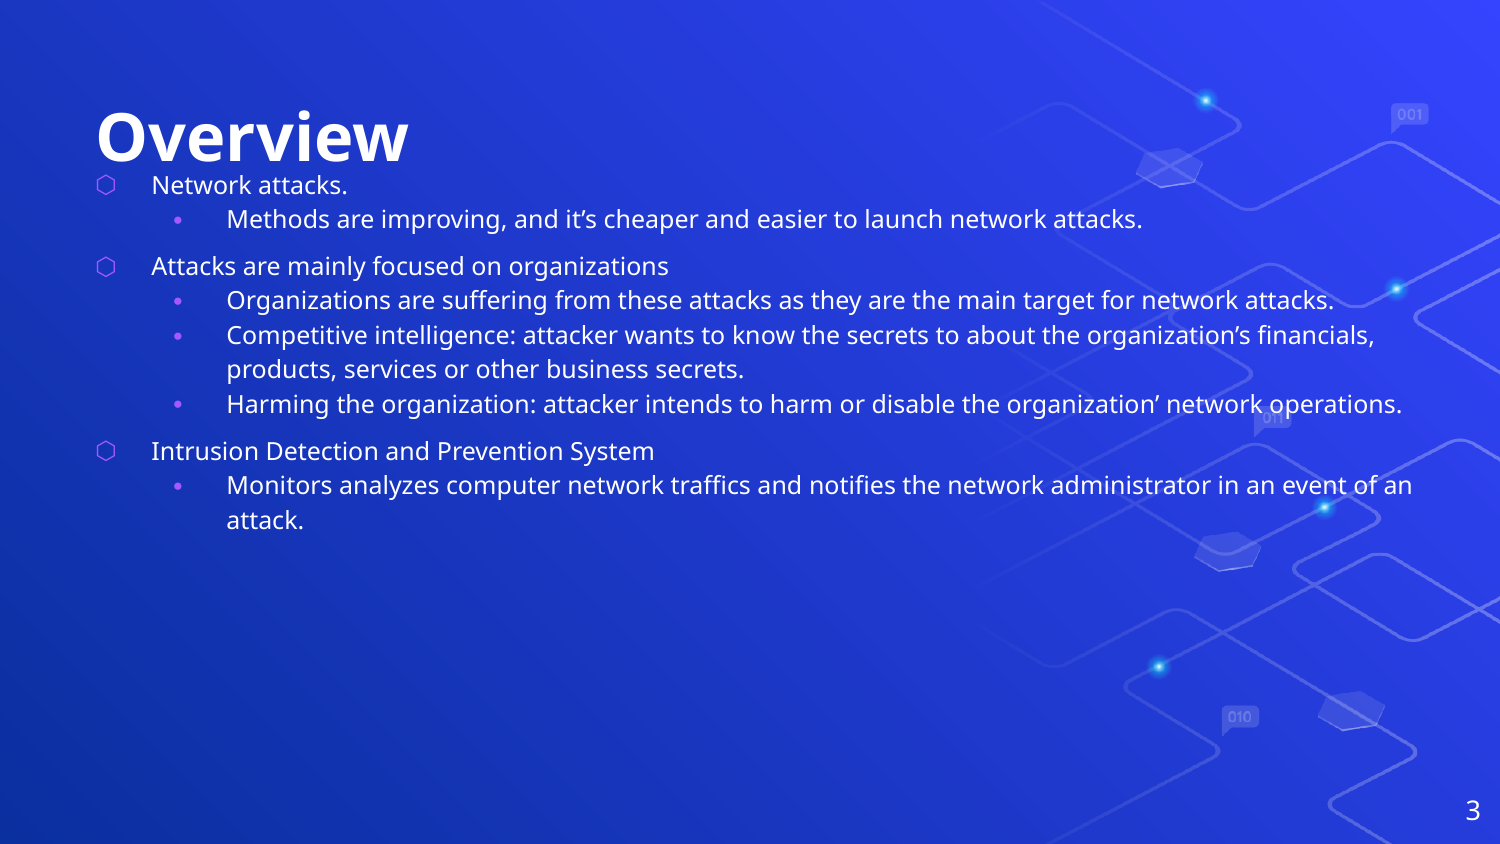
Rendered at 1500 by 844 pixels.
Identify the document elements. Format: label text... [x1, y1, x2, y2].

picture [0, 0, 1500, 844]
slide_number ‹#› [1391, 779, 1482, 844]
title Overview [95, 33, 1082, 164]
list Network attacks. Methods are improving, and it’s cheaper and easier to launch network attacks. Attacks are mainly focused on organizations Organizations are suffering from these attacks as they are the main target for network attacks. Competitive intelligence: attacker wants to know the secrets to about the organization’s financials, products, services or other business secrets. Harming the organization: attacker intends to harm or disable the organization’ network operations. Intrusion Detection and Prevention System Monitors analyzes computer network traffics and notifies the network administrator in an event of an attack. [95, 164, 1441, 426]
